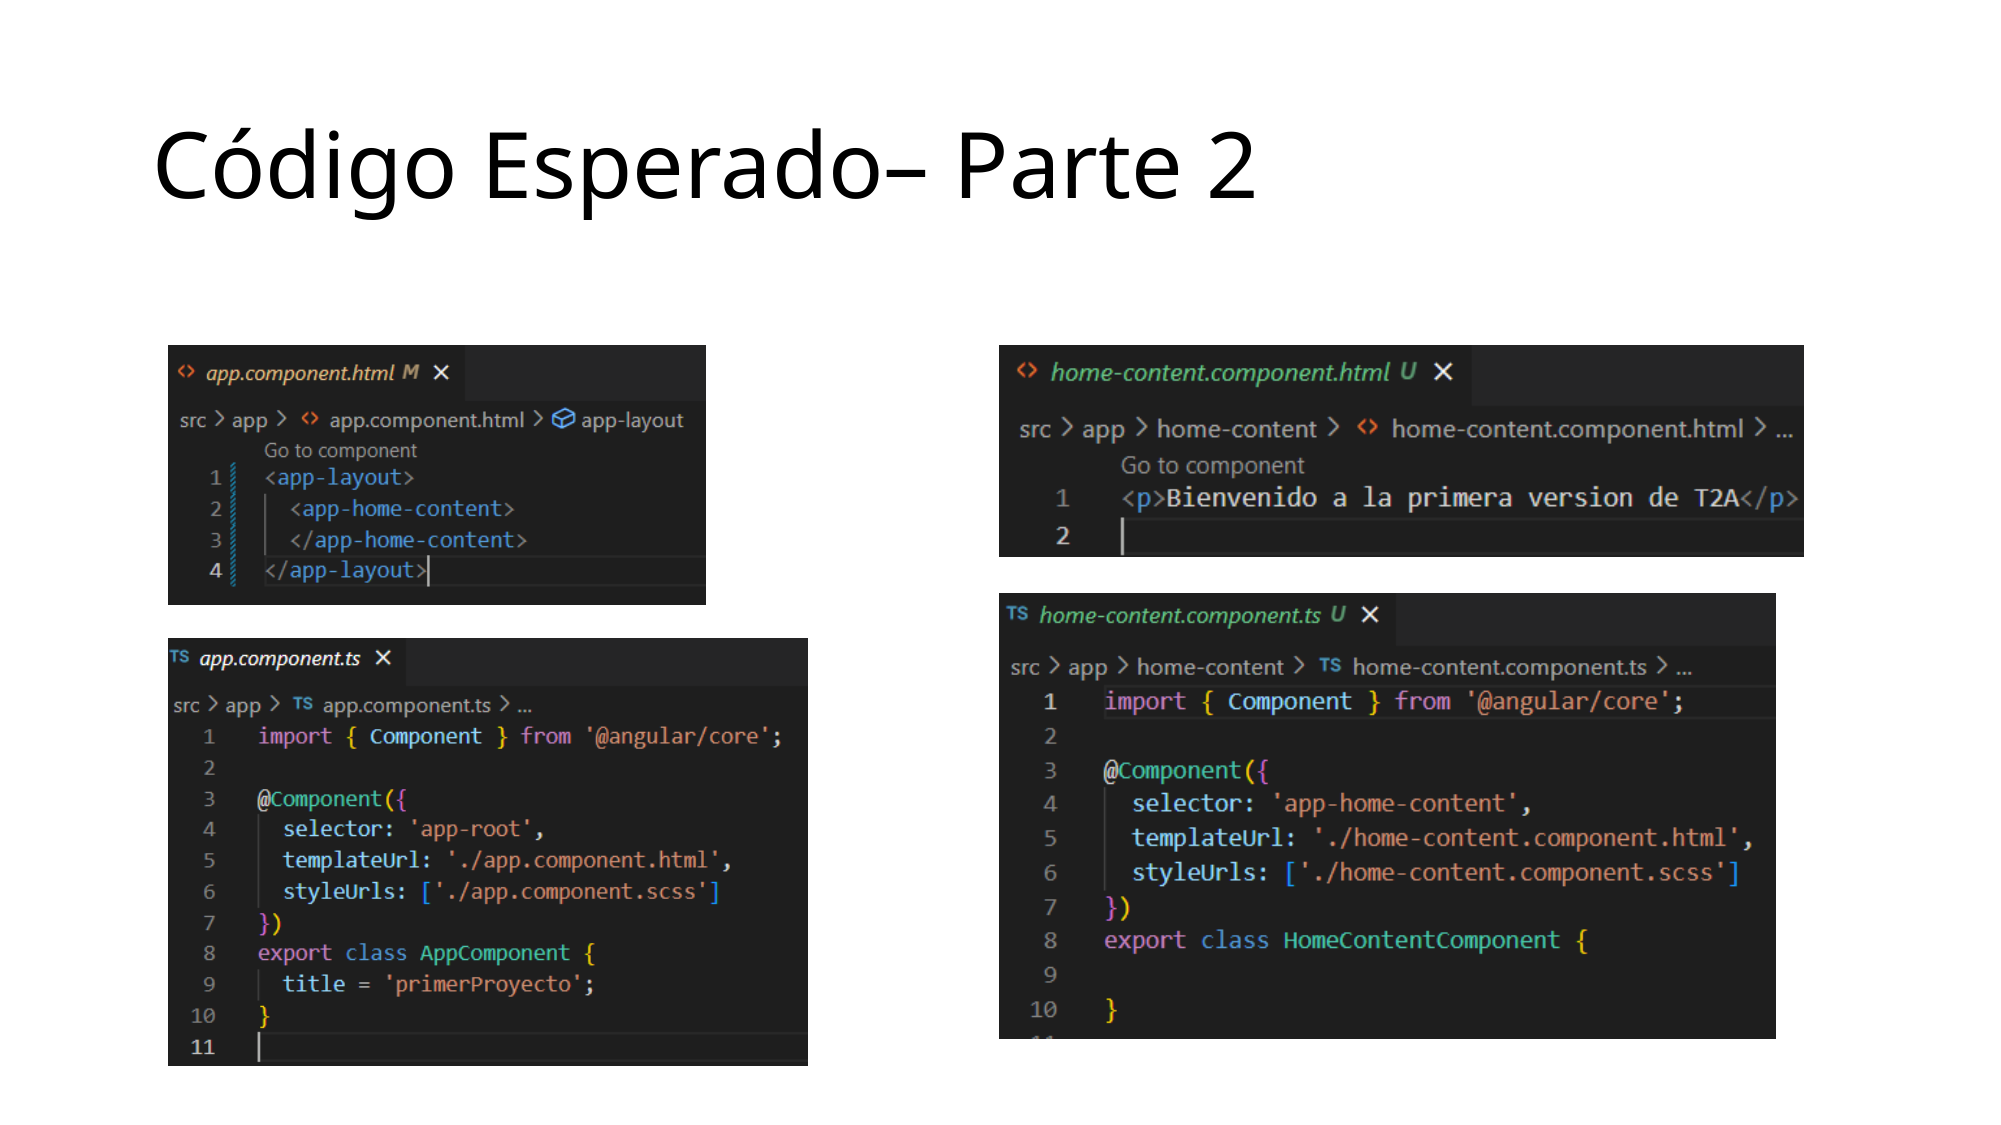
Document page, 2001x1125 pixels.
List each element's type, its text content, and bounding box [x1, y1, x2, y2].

picture [999, 345, 1804, 557]
title Código Esperado– Parte 2 [137, 59, 1863, 278]
picture [168, 638, 808, 1066]
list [168, 345, 706, 605]
picture [999, 593, 1776, 1039]
